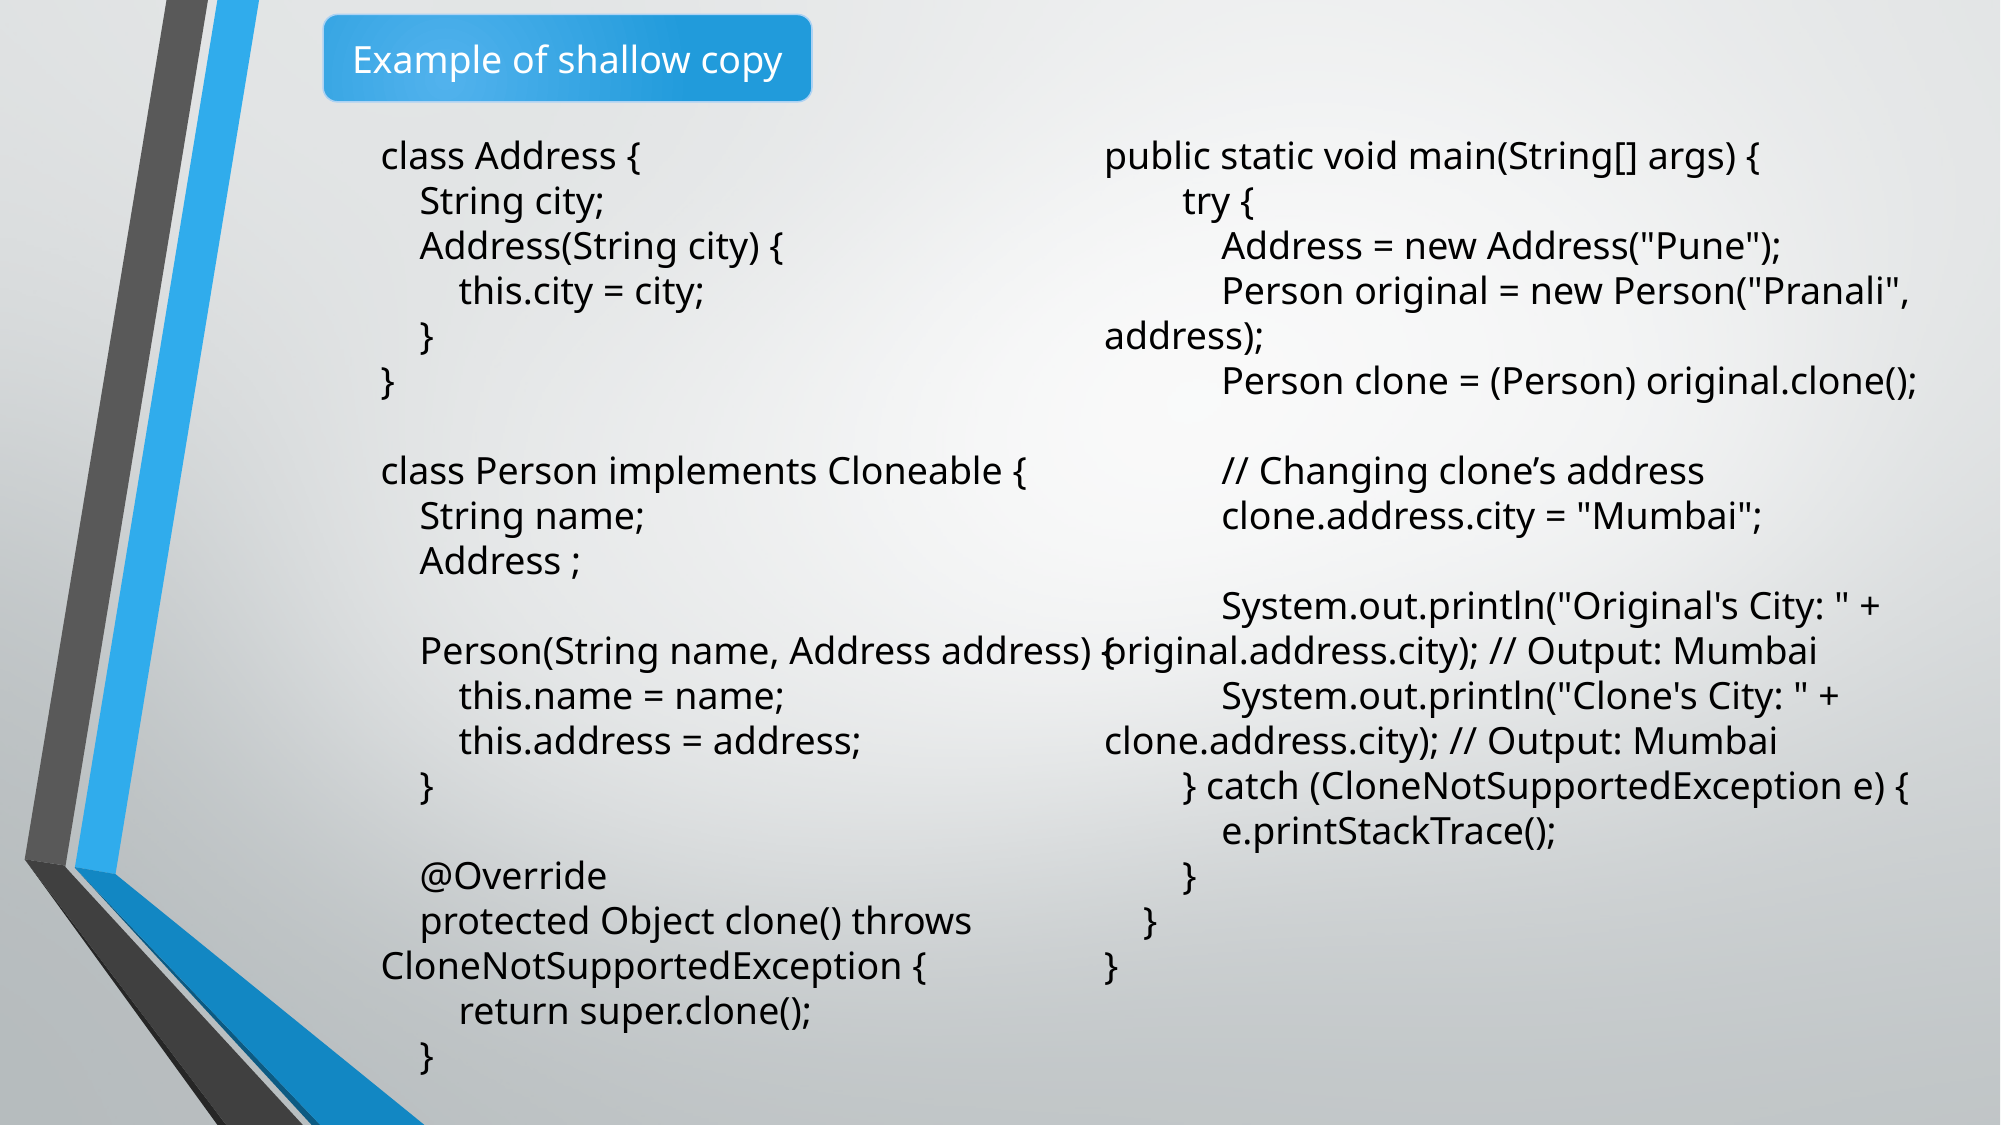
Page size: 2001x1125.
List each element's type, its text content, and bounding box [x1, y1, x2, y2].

text_box class Address { String city; Address(String city) { this.city = city; } } class Person implements Cloneable { String name; Address ; Person(String name, Address address) { this.name = name; this.address = address; } @Override protected Object clone() throws CloneNotSupportedException { return super.clone(); } [365, 124, 1174, 1125]
text_box public static void main(String[] args) { try { Address = new Address("Pune"); Person original = new Person("Pranali", address); Person clone = (Person) original.clone(); // Changing clone’s address clone.address.city = "Mumbai"; System.out.println("Original's City: " + original.address.city); // Output: Mumbai System.out.println("Clone's City: " + clone.address.city); // Output: Mumbai } catch (CloneNotSupportedException e) { e.printStackTrace(); } } } [1089, 124, 2000, 995]
text_box Example of shallow copy [322, 13, 813, 103]
